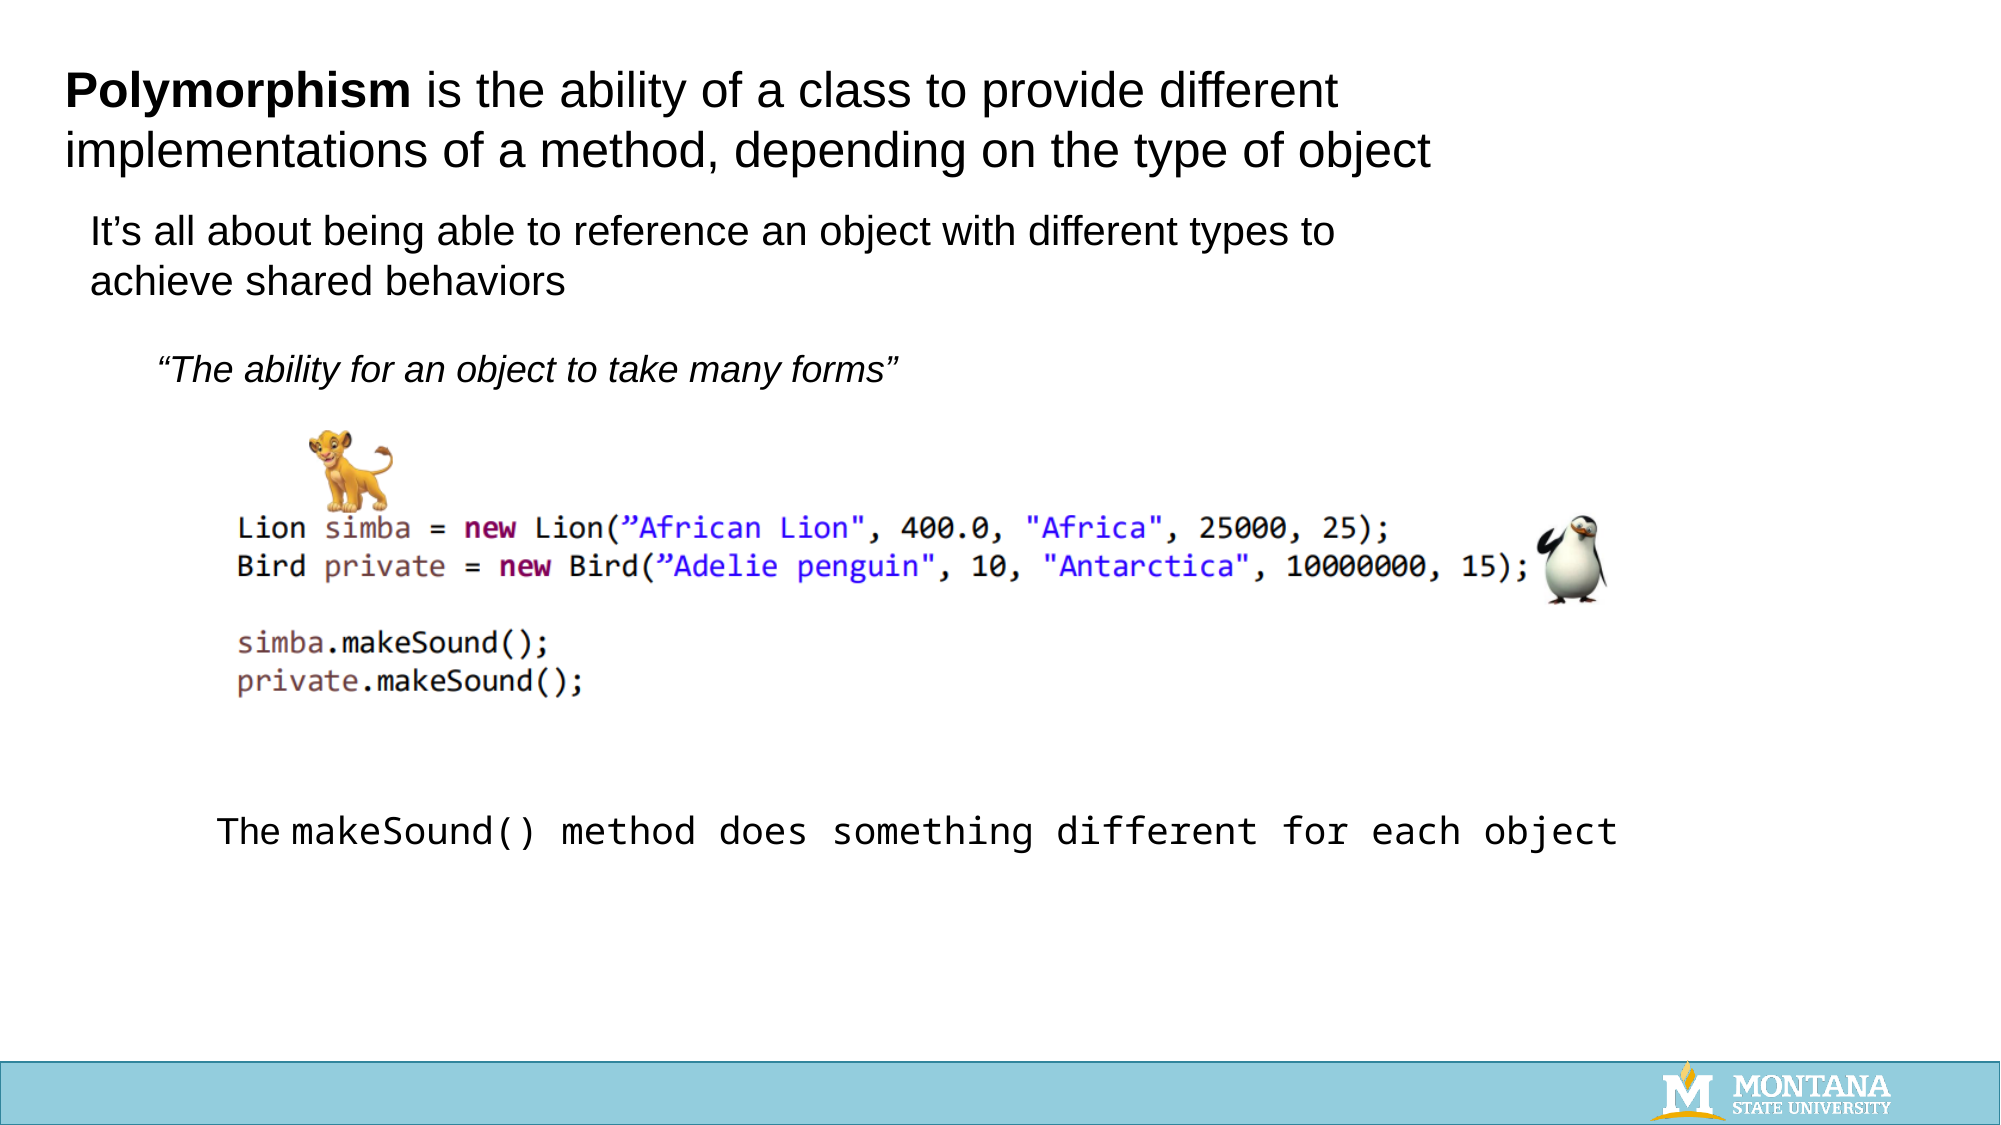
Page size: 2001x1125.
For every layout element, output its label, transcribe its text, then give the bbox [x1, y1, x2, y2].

picture [1649, 1060, 1892, 1122]
text_box The makeSound() method does something different for each object [201, 799, 1634, 860]
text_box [0, 1060, 1647, 1125]
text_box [1892, 1060, 2000, 1125]
picture [207, 422, 1627, 705]
text_box It’s all about being able to reference an object with different types to achieve shared behaviors [75, 196, 1450, 312]
text_box “The ability for an object to take many forms” [141, 337, 913, 398]
text_box Polymorphism is the ability of a class to provide different implementations of a method, depending on the type of object [49, 49, 1463, 185]
